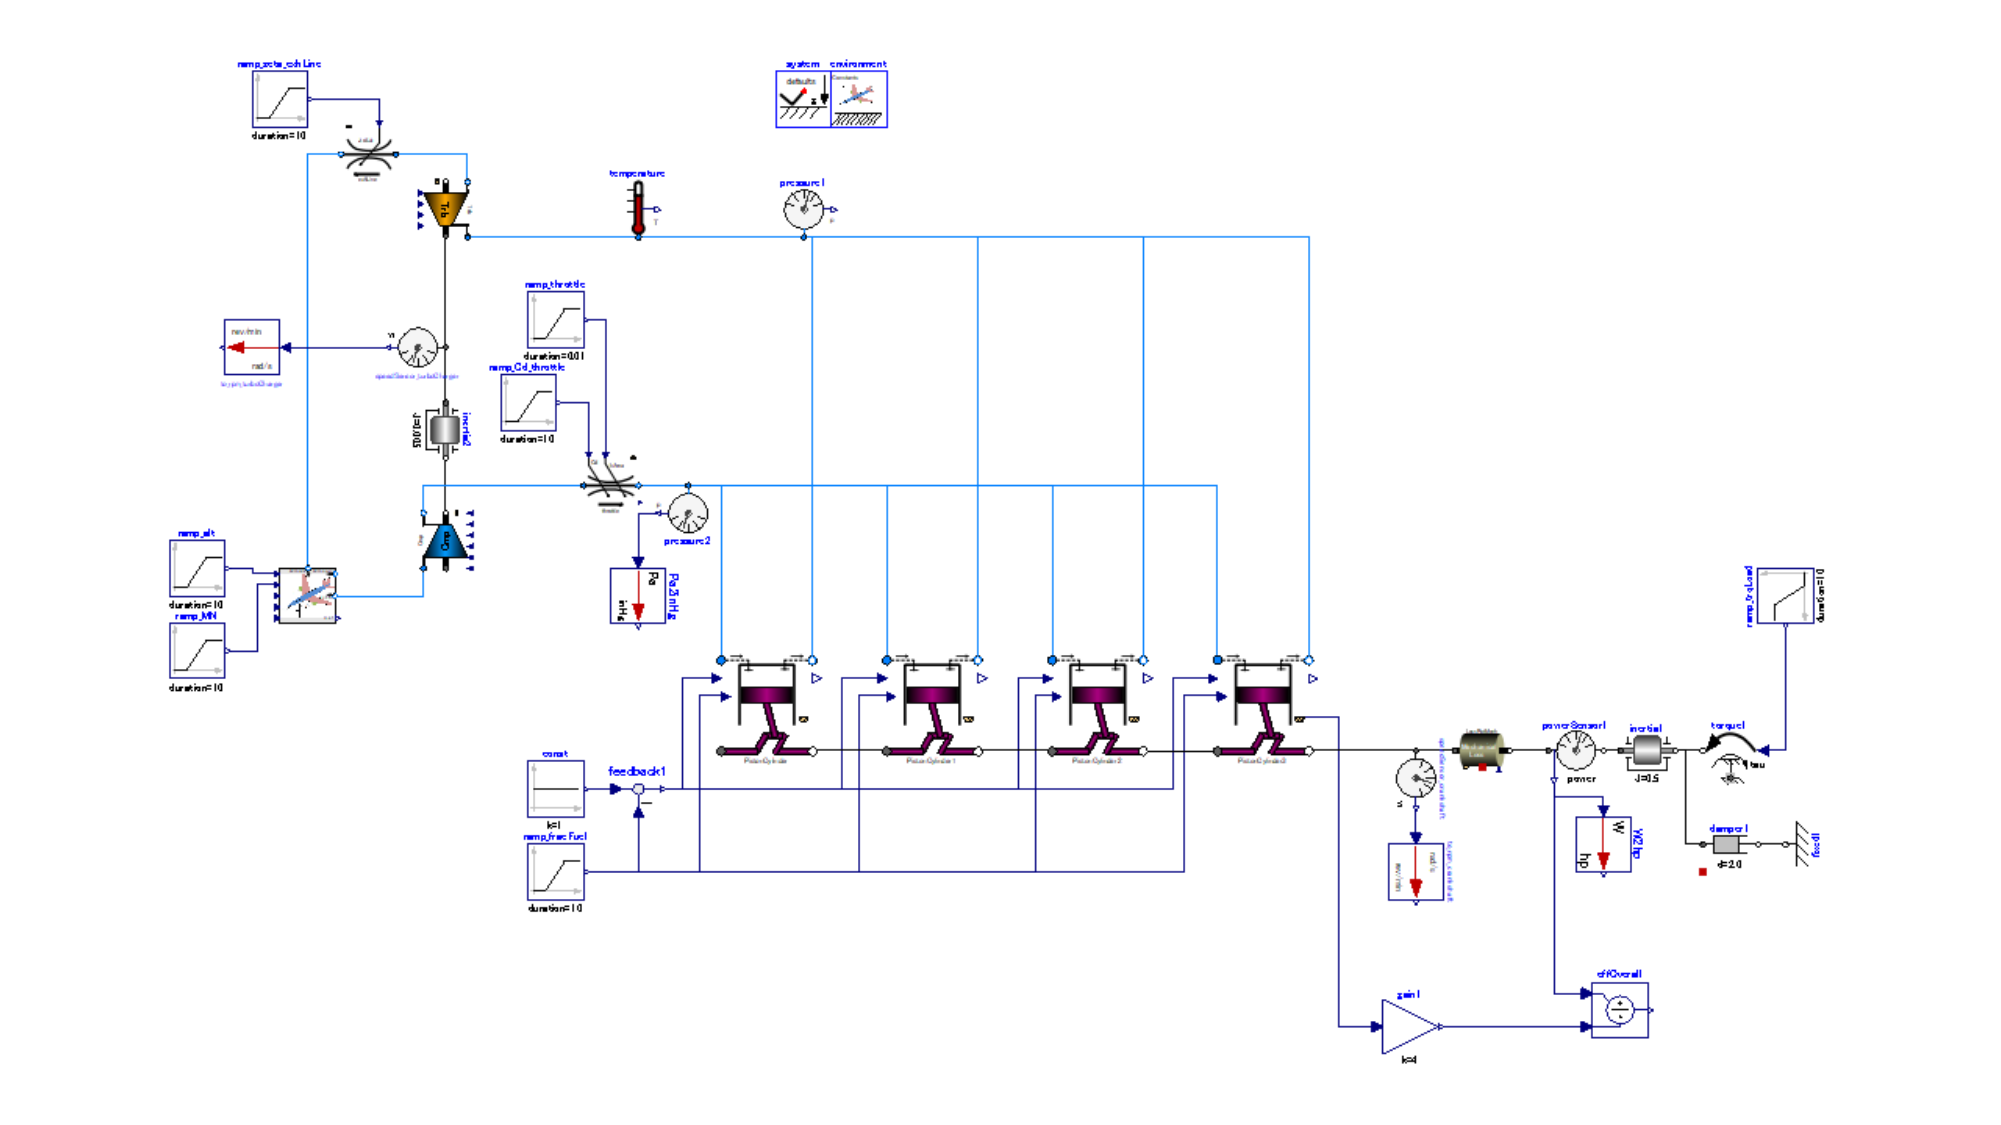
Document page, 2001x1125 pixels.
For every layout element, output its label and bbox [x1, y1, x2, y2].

picture [157, 44, 1843, 1081]
